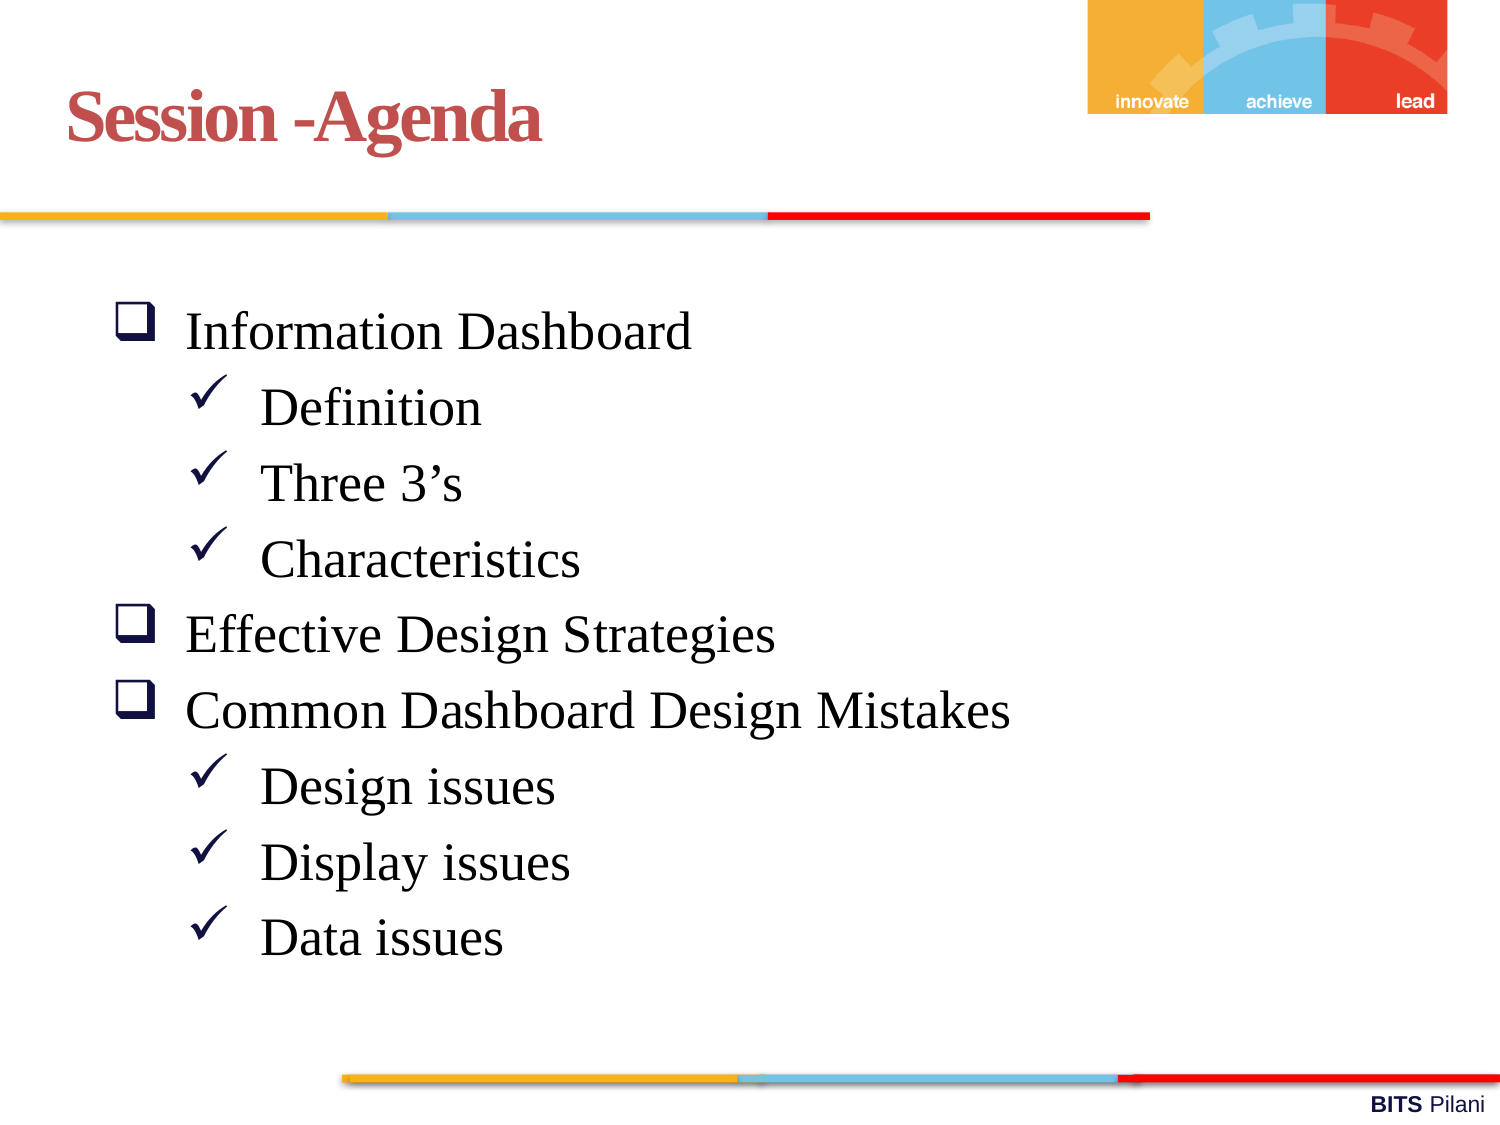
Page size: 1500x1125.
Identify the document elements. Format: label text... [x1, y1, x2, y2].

text_box Information Dashboard Definition Three 3’s Characteristics Effective Design Strategies Common Dashboard Design Mistakes Design issues Display issues Data issues [38, 212, 1461, 1063]
list Session -Agenda [49, 24, 1088, 212]
picture [1087, 0, 1448, 114]
